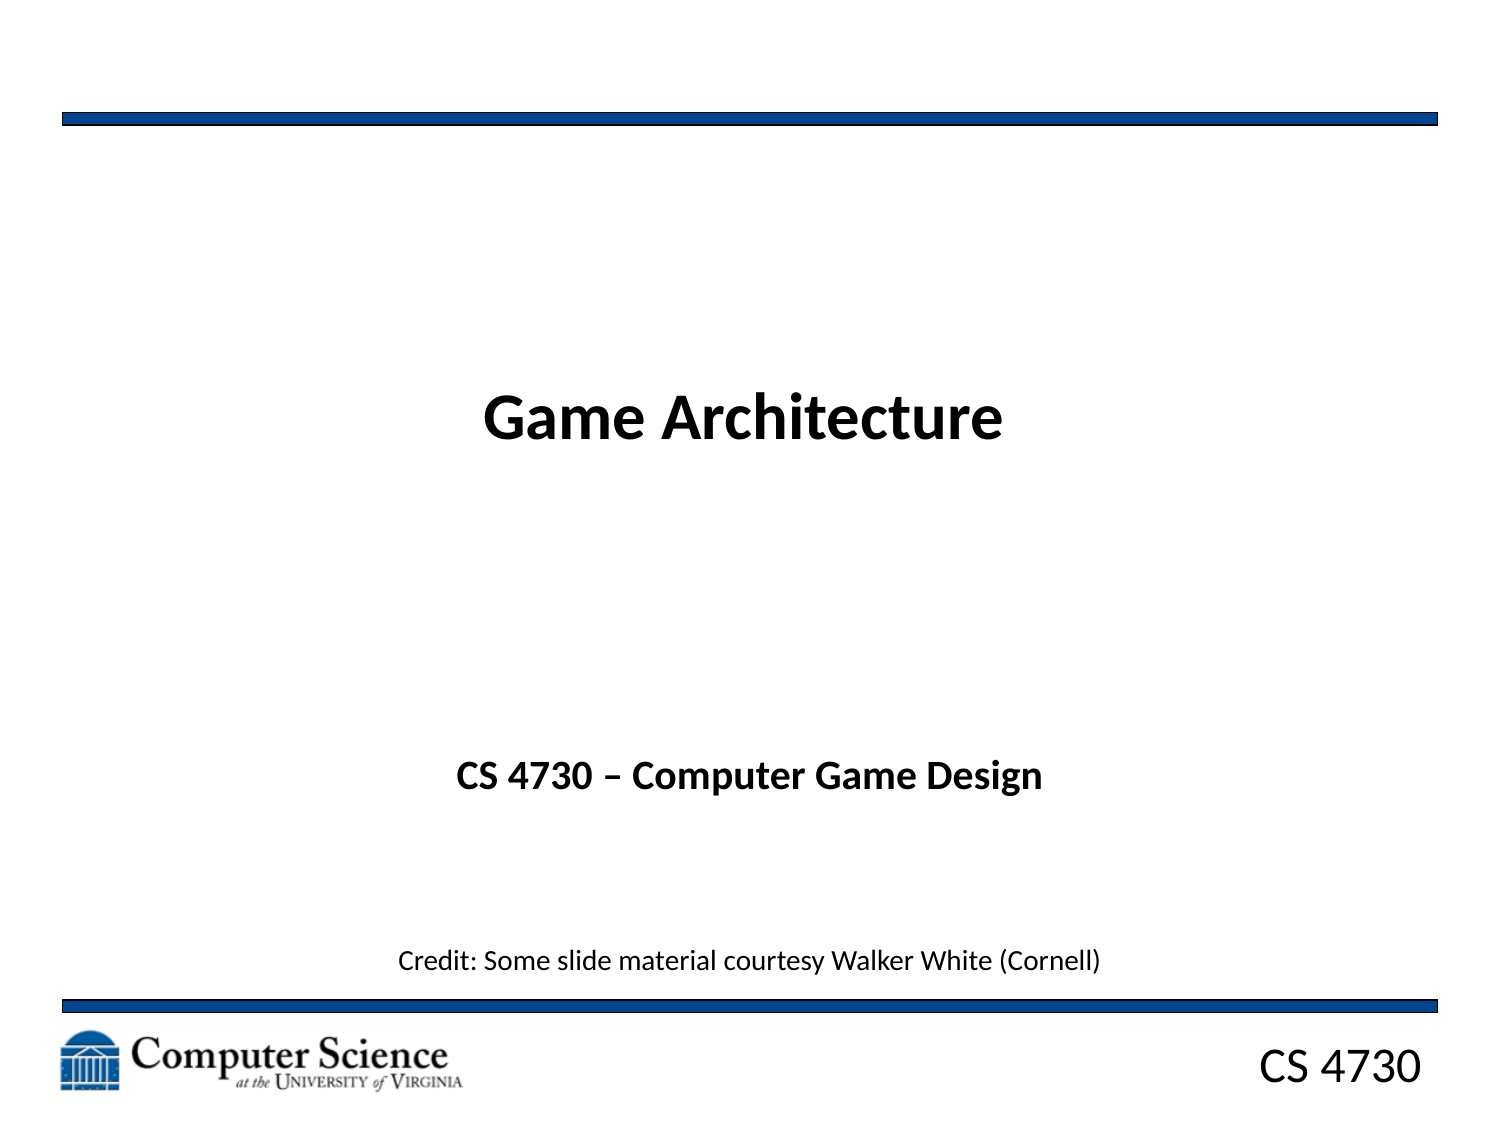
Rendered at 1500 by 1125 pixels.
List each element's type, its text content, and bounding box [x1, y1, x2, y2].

title Game Architecture [74, 312, 1413, 513]
picture [50, 1024, 472, 1101]
subtitle CS 4730 – Computer Game Design Credit: Some slide material courtesy Walker White (Cornell) [224, 749, 1276, 988]
